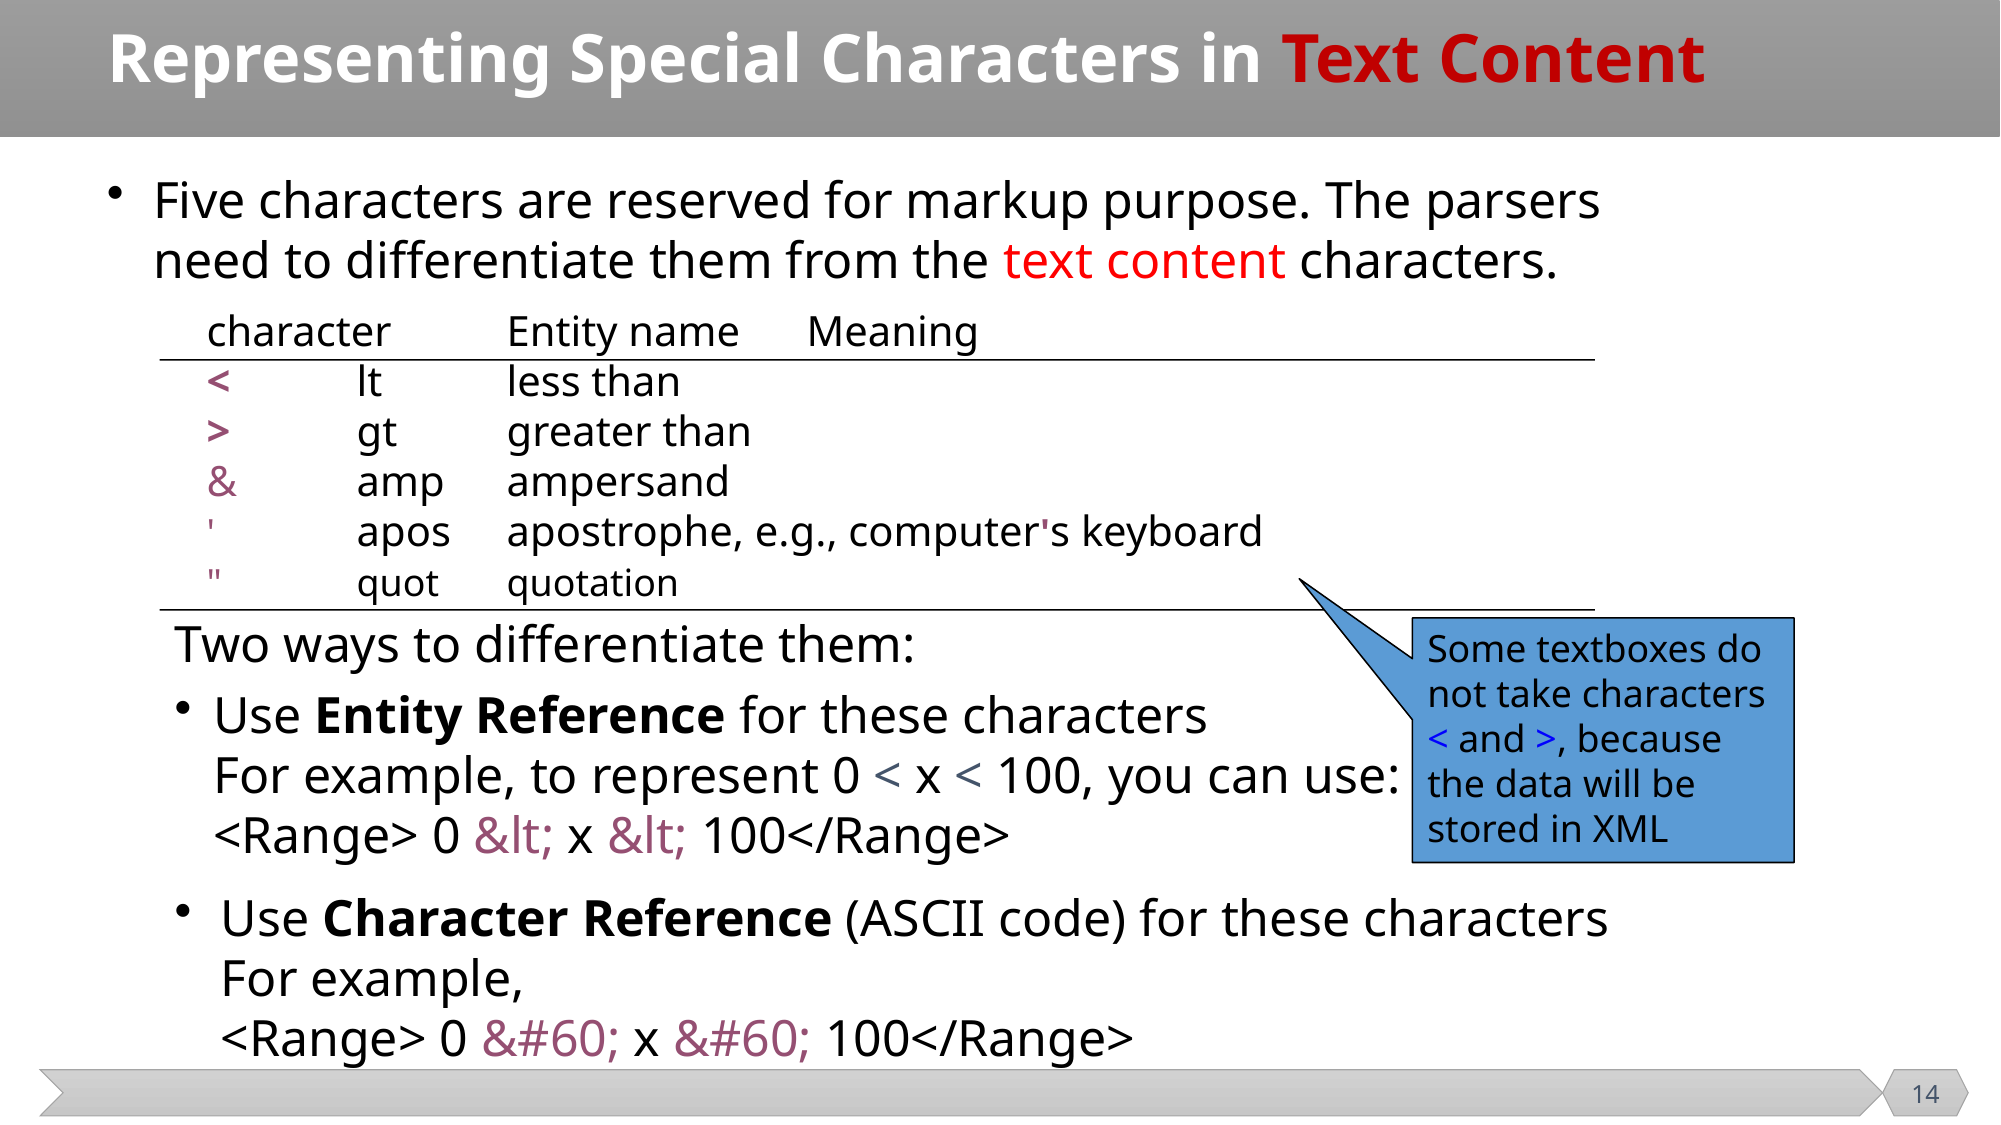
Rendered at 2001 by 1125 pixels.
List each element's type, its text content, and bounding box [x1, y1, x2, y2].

text_box Some textboxes do not take characters < and >, because the data will be stored in XML [1366, 617, 1795, 863]
text_box Five characters are reserved for markup purpose. The parsers need to differentiate them from the text content characters. [92, 161, 1675, 357]
title Representing Special Characters in Text Content [92, 10, 1725, 113]
slide_number 14 [1882, 1065, 1969, 1125]
text_box Use Character Reference (ASCII code) for these characters For example, <Range> 0 &#60; x &#60; 100</Range> [159, 879, 1639, 1074]
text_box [145, 297, 1638, 663]
text_box Two ways to differentiate them: Use Entity Reference for these characters For example, to represent 0 < x < 100, you can use: <Range> 0 &lt; x &lt; 100</Range> [159, 663, 1513, 872]
